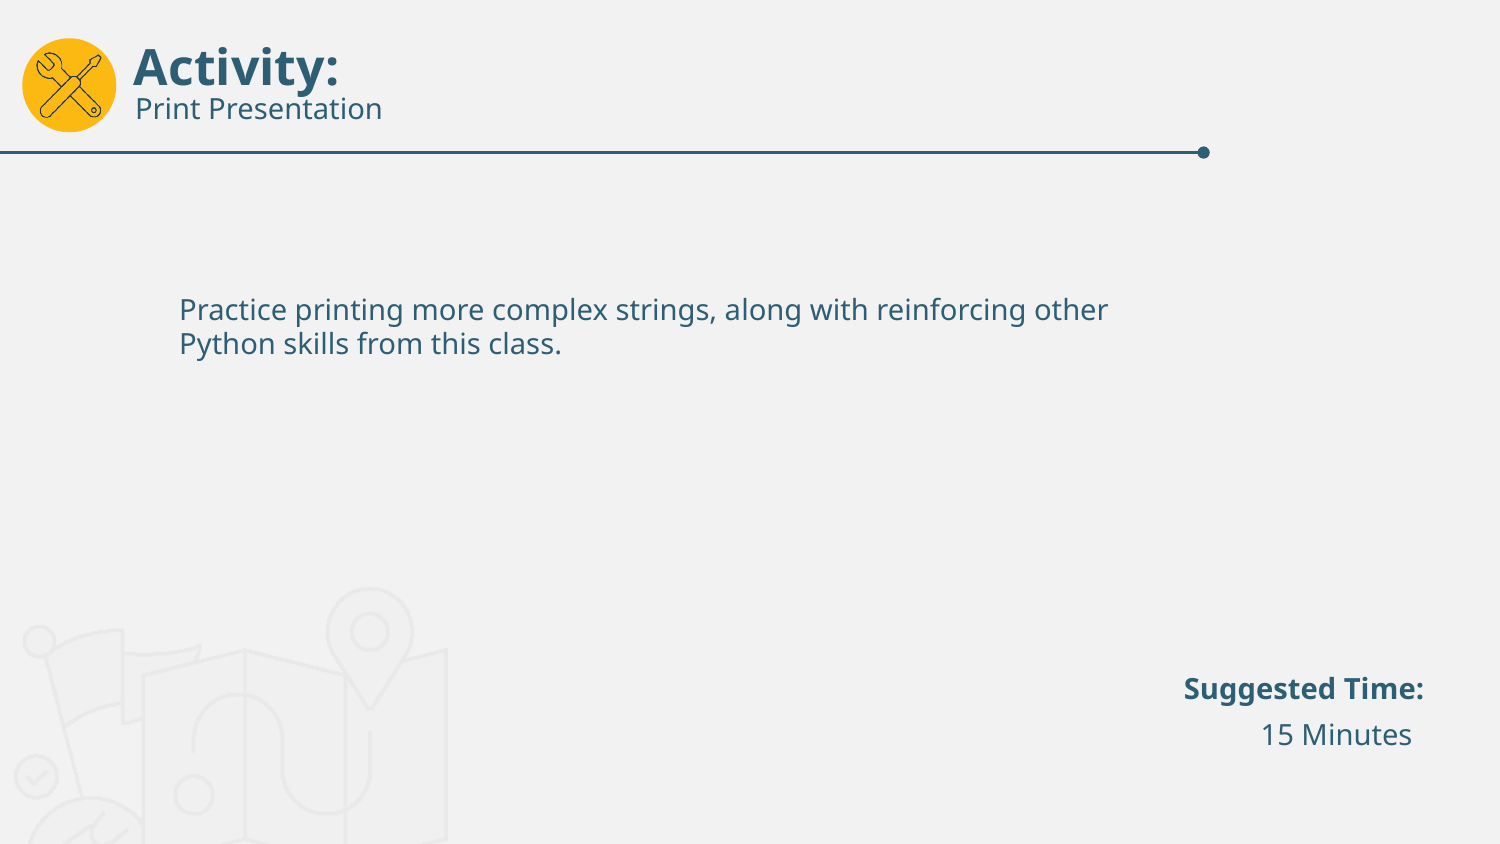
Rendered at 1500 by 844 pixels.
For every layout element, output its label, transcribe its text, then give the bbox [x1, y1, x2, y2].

text_box Practice printing more complex strings, along with reinforcing other Python skills from this class. [134, 283, 1204, 631]
text_box Print Presentation [120, 78, 1429, 132]
picture [36, 52, 102, 118]
text_box 15 Minutes [358, 696, 1428, 750]
